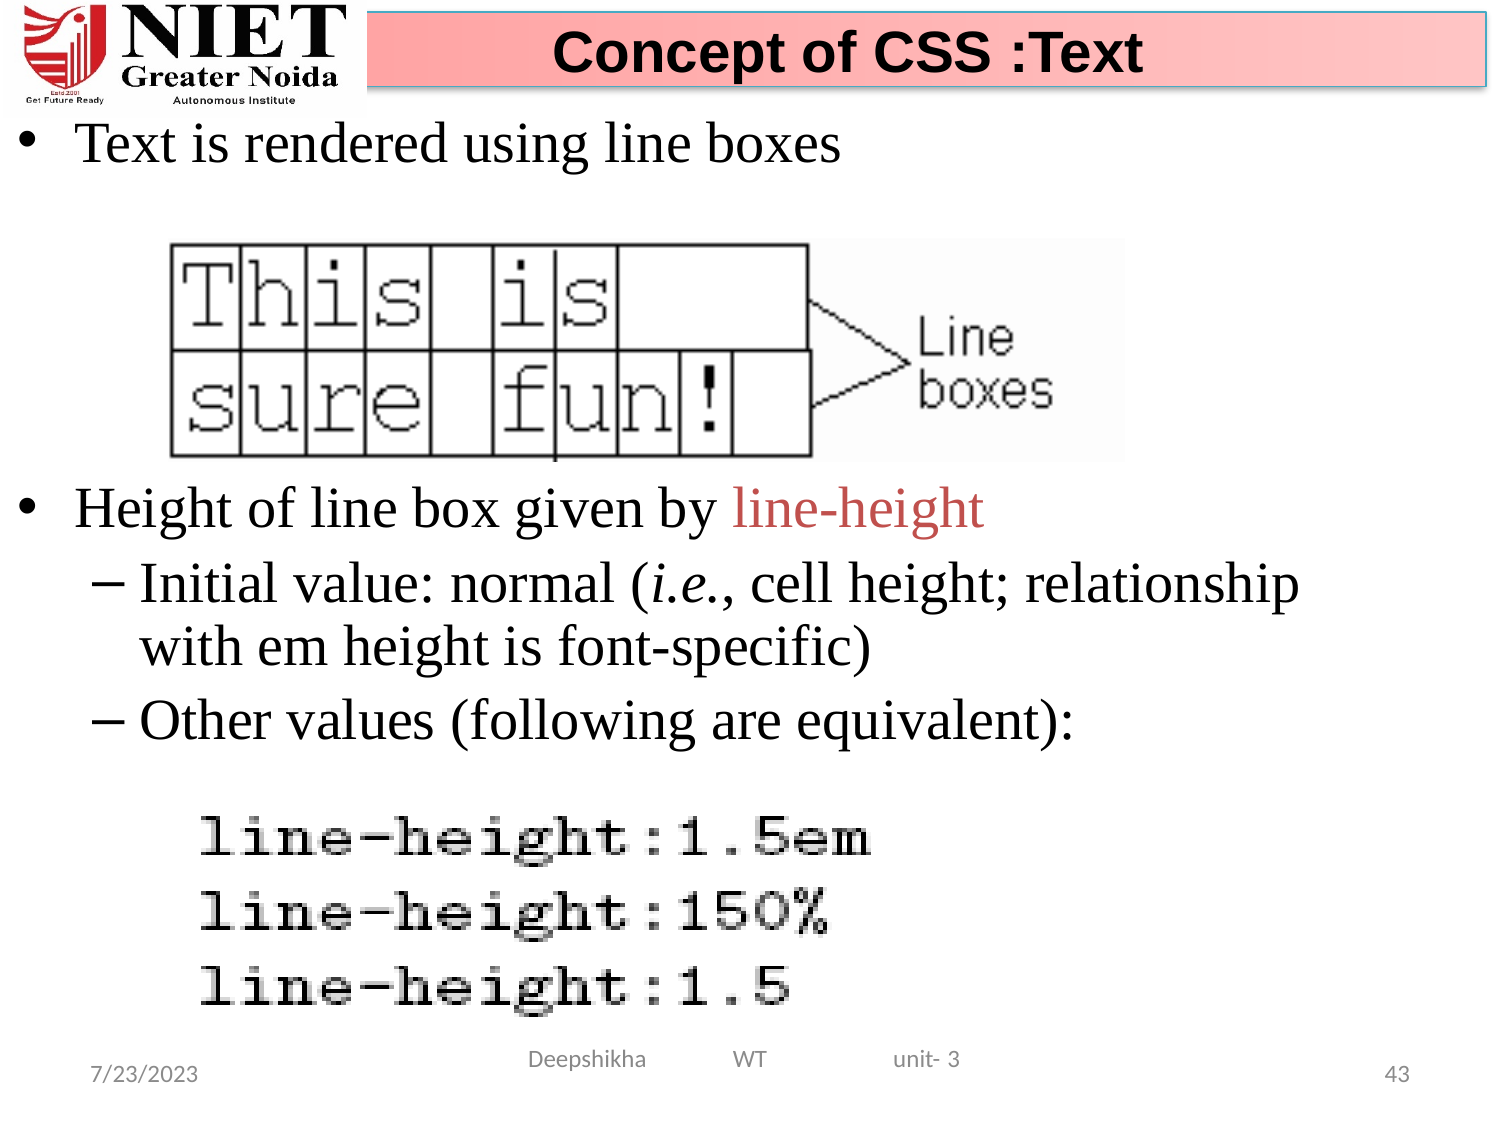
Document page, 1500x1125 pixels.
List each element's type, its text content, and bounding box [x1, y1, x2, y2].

text_box Concept of CSS :Text [372, 11, 1487, 87]
slide_number 43 [1074, 1042, 1425, 1103]
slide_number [75, 1042, 425, 1103]
footer Deepshikha WT unit- 3 [512, 1042, 988, 1103]
picture [3, 0, 367, 118]
picture [167, 797, 901, 1021]
list Text is rendered using line boxes Height of line box given by line-height Initial value: normal (i.e., cell height; relationship with em height is font-specific) Other values (following are equivalent): [2, 96, 1353, 839]
picture [167, 237, 1126, 462]
